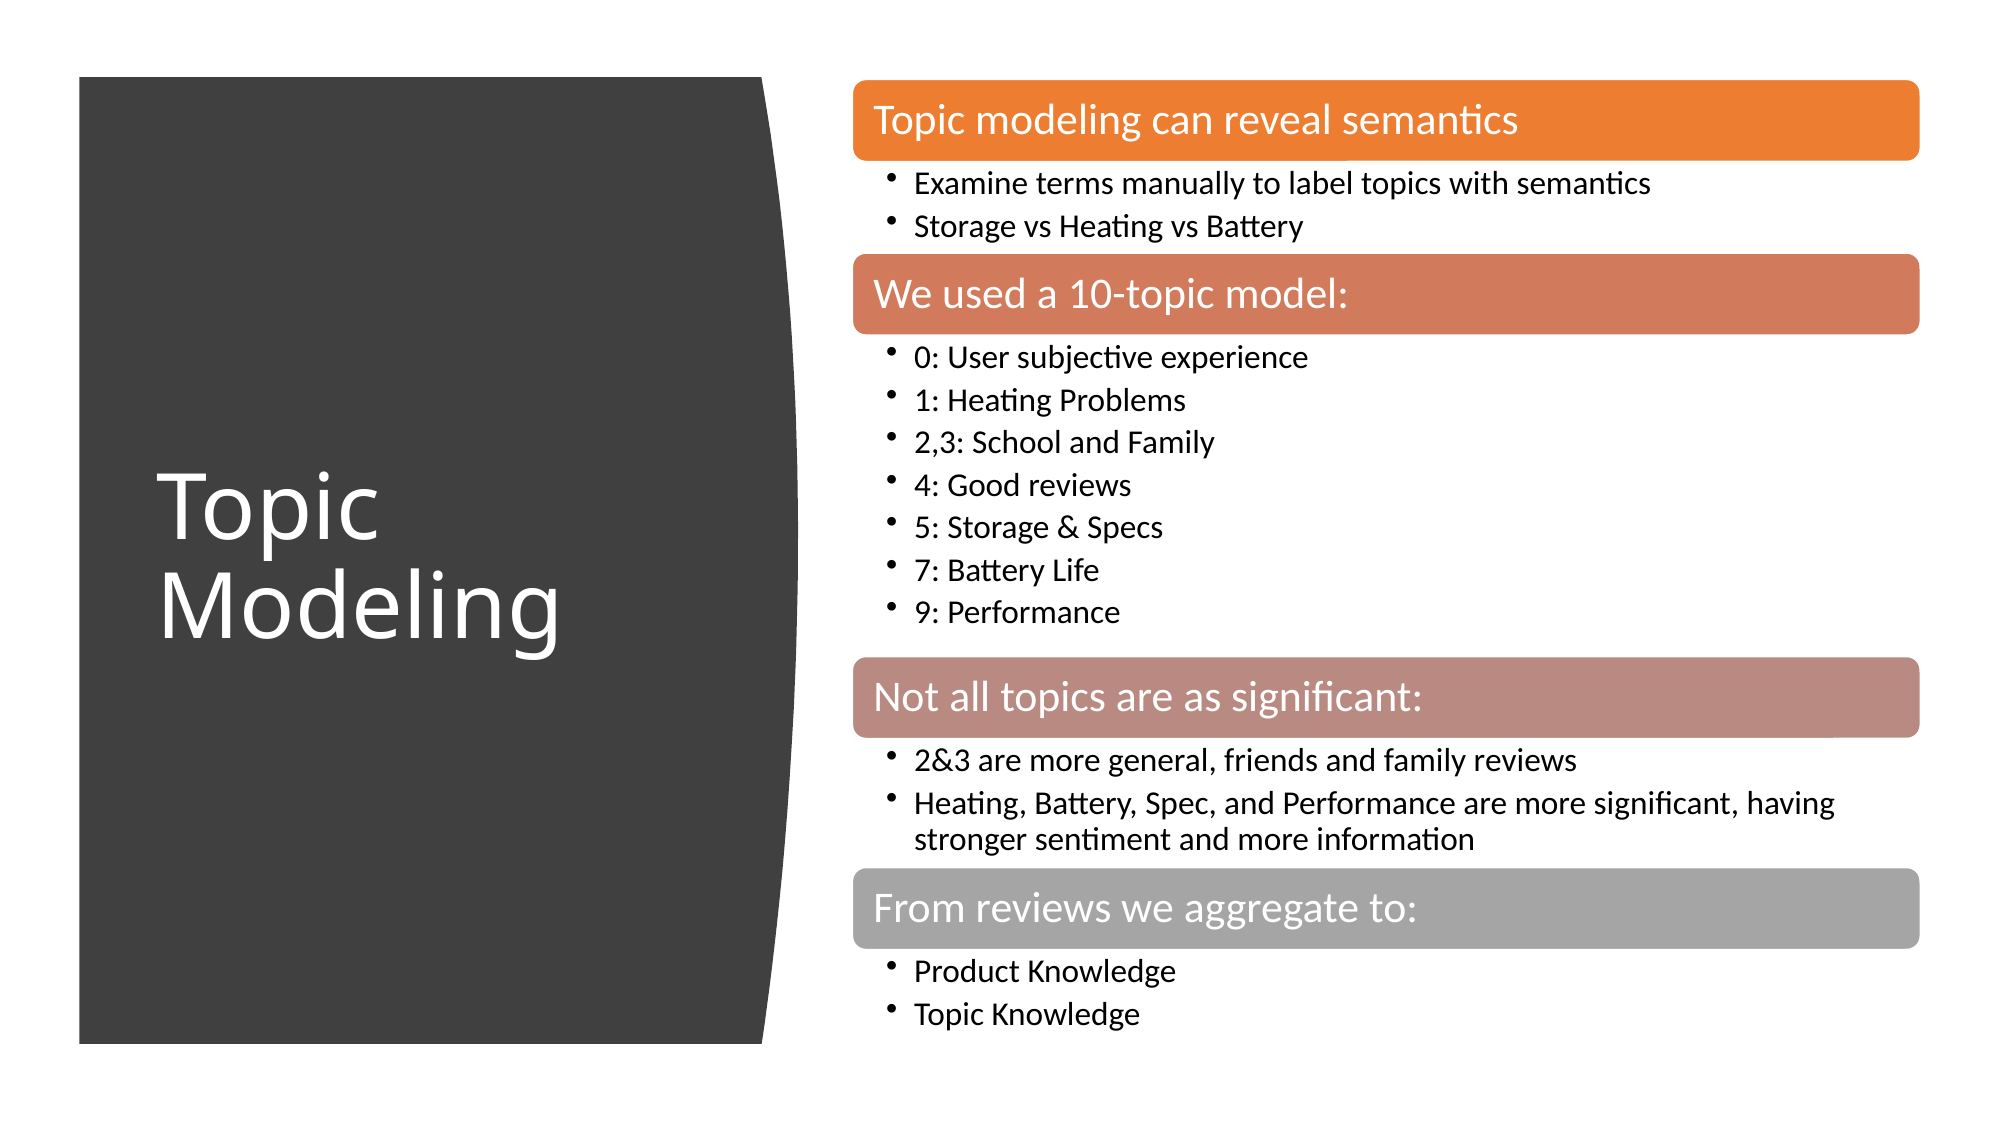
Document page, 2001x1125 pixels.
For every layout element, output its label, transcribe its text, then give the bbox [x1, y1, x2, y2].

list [852, 77, 1921, 1043]
text_box [78, 76, 800, 1045]
title Topic Modeling [141, 166, 702, 953]
